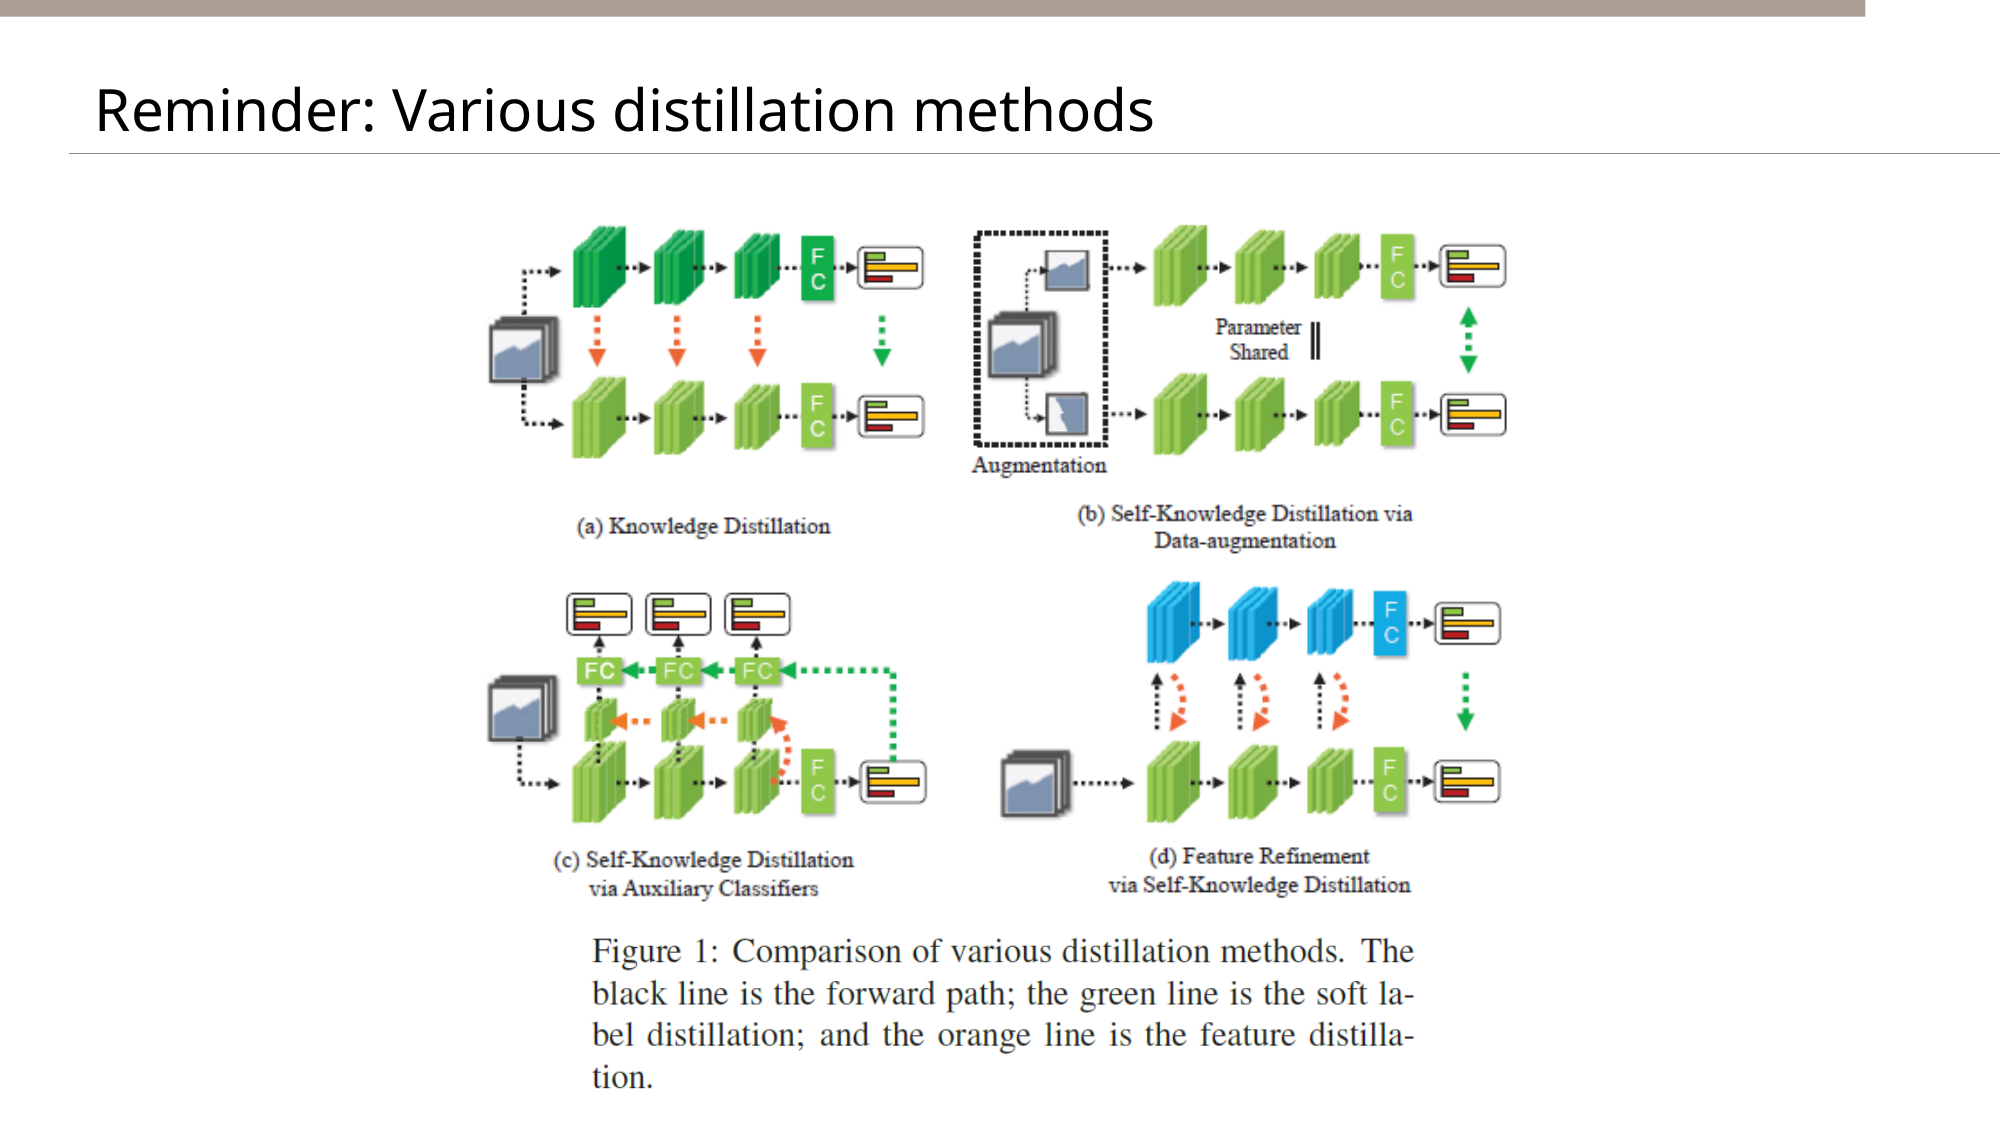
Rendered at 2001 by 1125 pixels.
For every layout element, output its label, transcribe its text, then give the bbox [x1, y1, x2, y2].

text_box [0, 0, 1866, 18]
picture [441, 195, 1559, 926]
picture [575, 927, 1425, 1100]
text_box Reminder: Various distillation methods [79, 65, 1171, 151]
